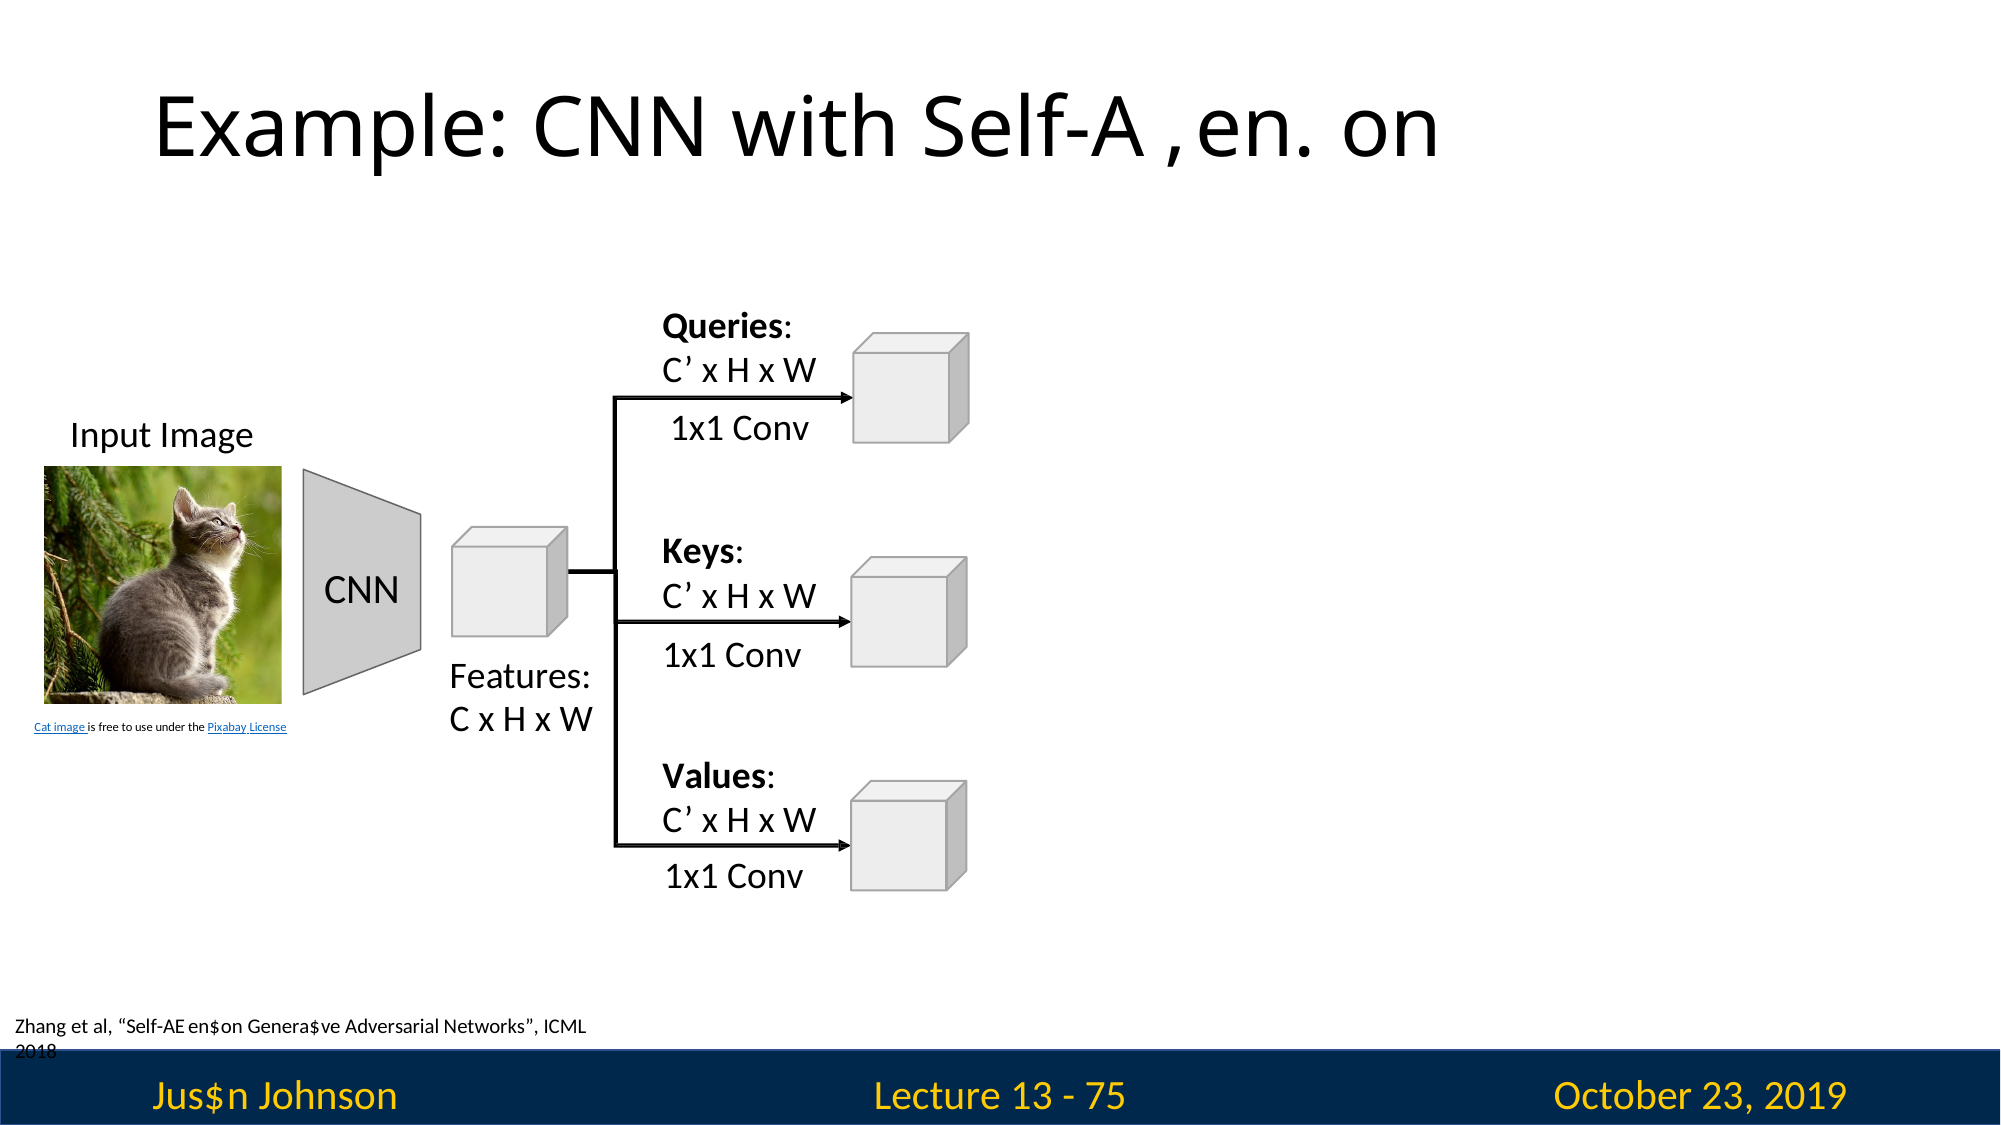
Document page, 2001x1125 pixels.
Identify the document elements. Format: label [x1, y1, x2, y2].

text_box [447, 652, 596, 740]
title [150, 72, 1850, 261]
text_box [303, 469, 421, 695]
text_box [68, 410, 256, 456]
text_box [44, 466, 282, 704]
text_box [452, 302, 969, 897]
text_box [12, 1013, 633, 1063]
slide_number [861, 1067, 1141, 1125]
footer [1551, 1067, 1850, 1125]
slide_number [150, 1067, 400, 1125]
text_box [32, 719, 290, 735]
